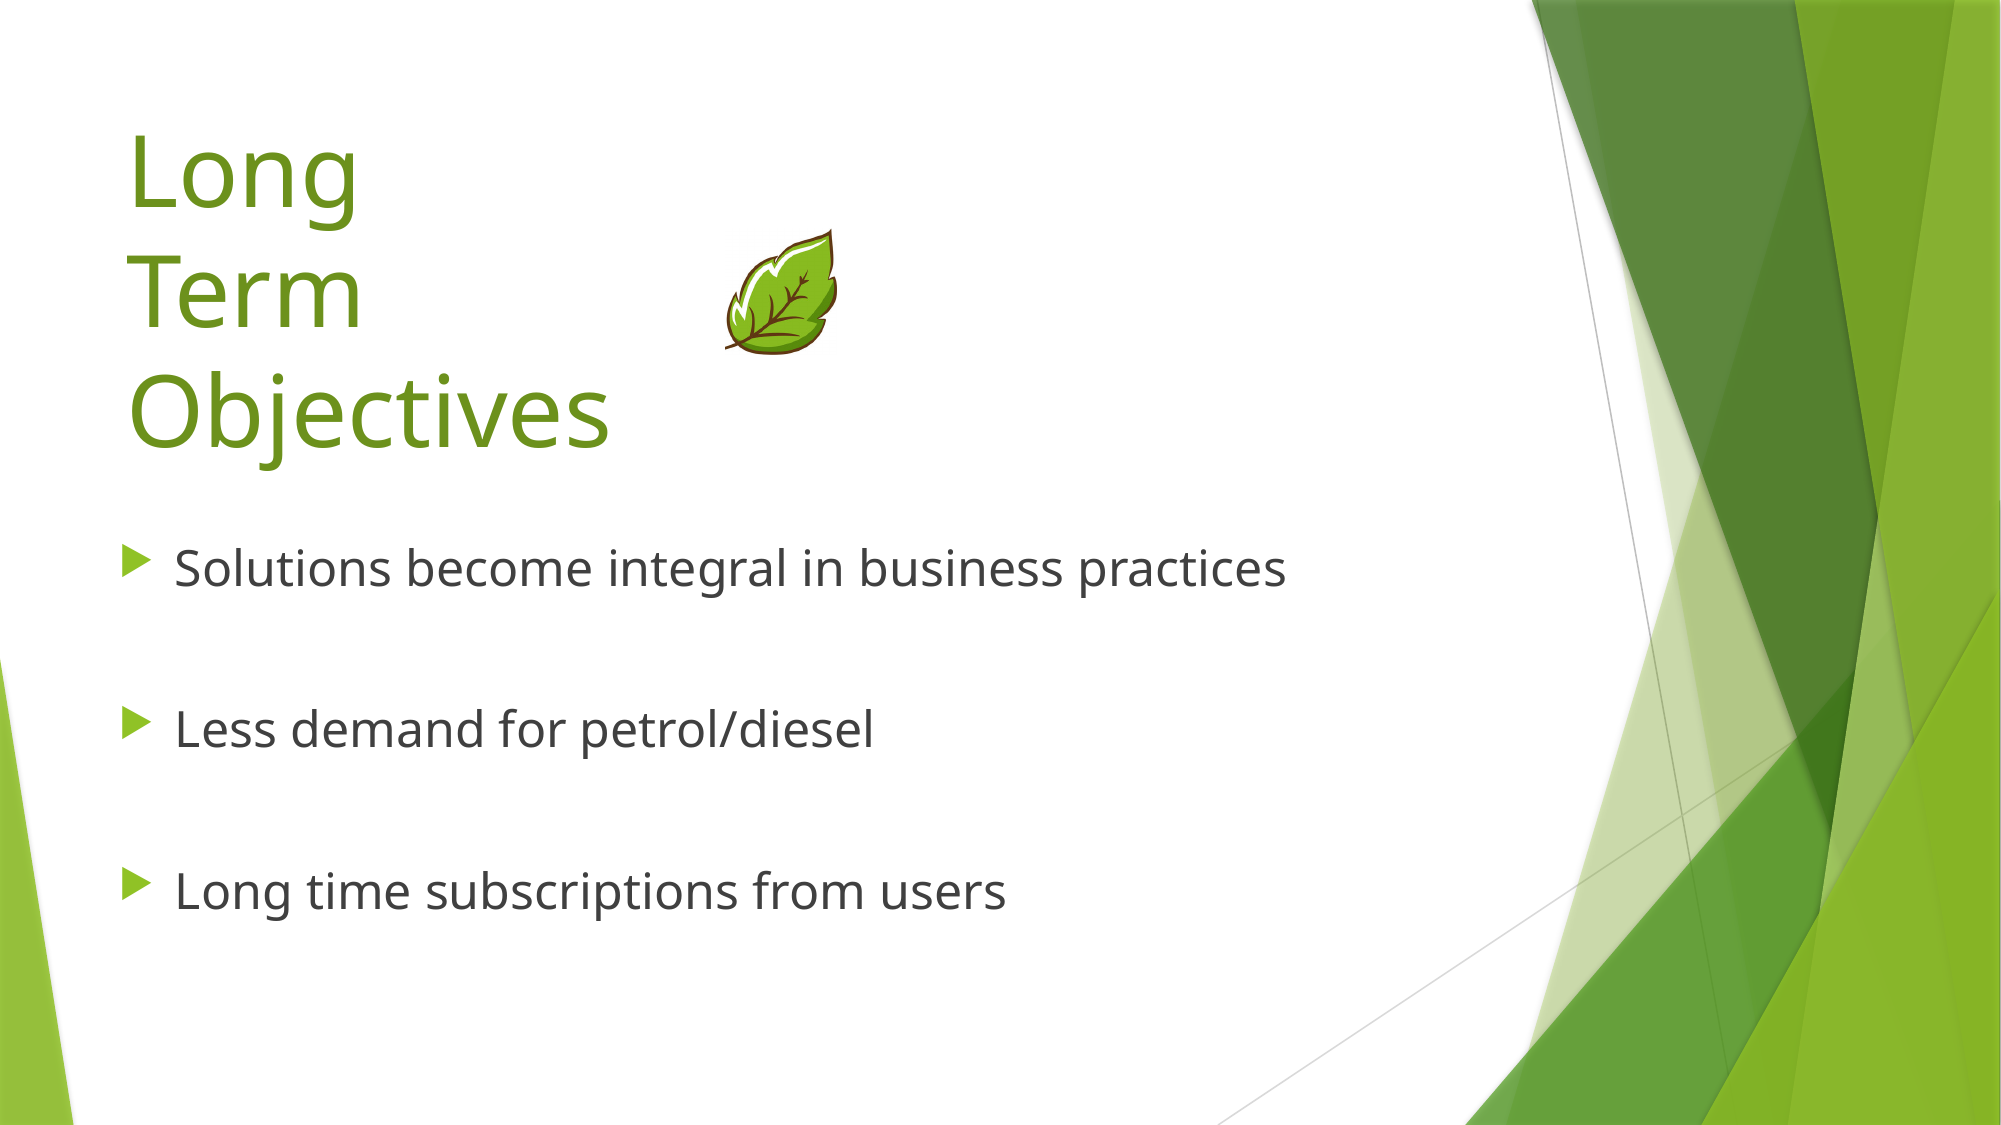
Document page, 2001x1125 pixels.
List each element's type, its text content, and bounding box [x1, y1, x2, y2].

list Solutions become integral in business practices Less demand for petrol/diesel Long time subscriptions from users [103, 528, 1514, 1039]
picture [724, 228, 838, 355]
title Long Term Objectives [111, 99, 675, 528]
